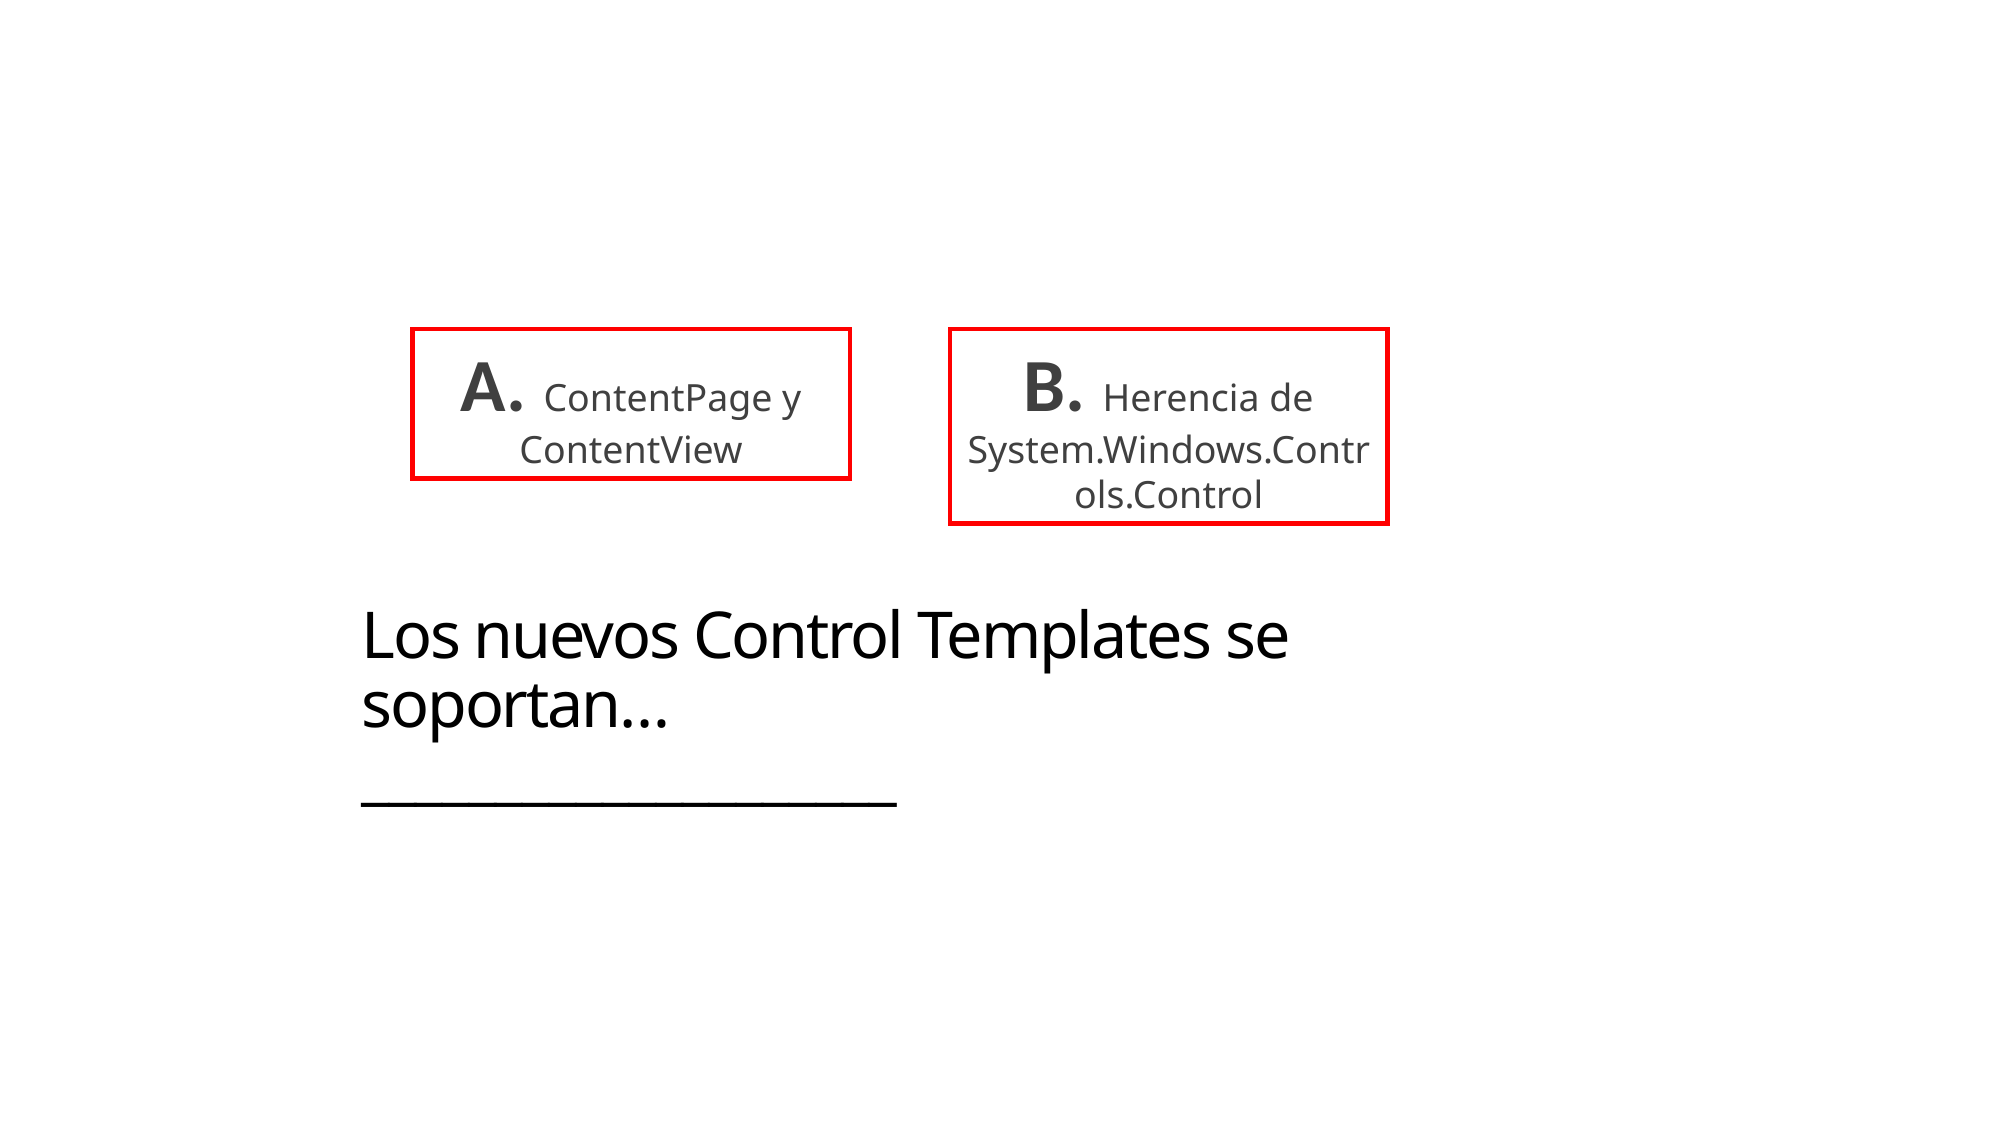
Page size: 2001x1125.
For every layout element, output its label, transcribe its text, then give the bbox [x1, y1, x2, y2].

title Los nuevos Control Templates se soportan… ____________________ [337, 587, 1613, 829]
text_box B. Herencia de System.Windows.Controls.Control [949, 329, 1388, 524]
text_box A. ContentPage y ContentView [412, 329, 850, 479]
